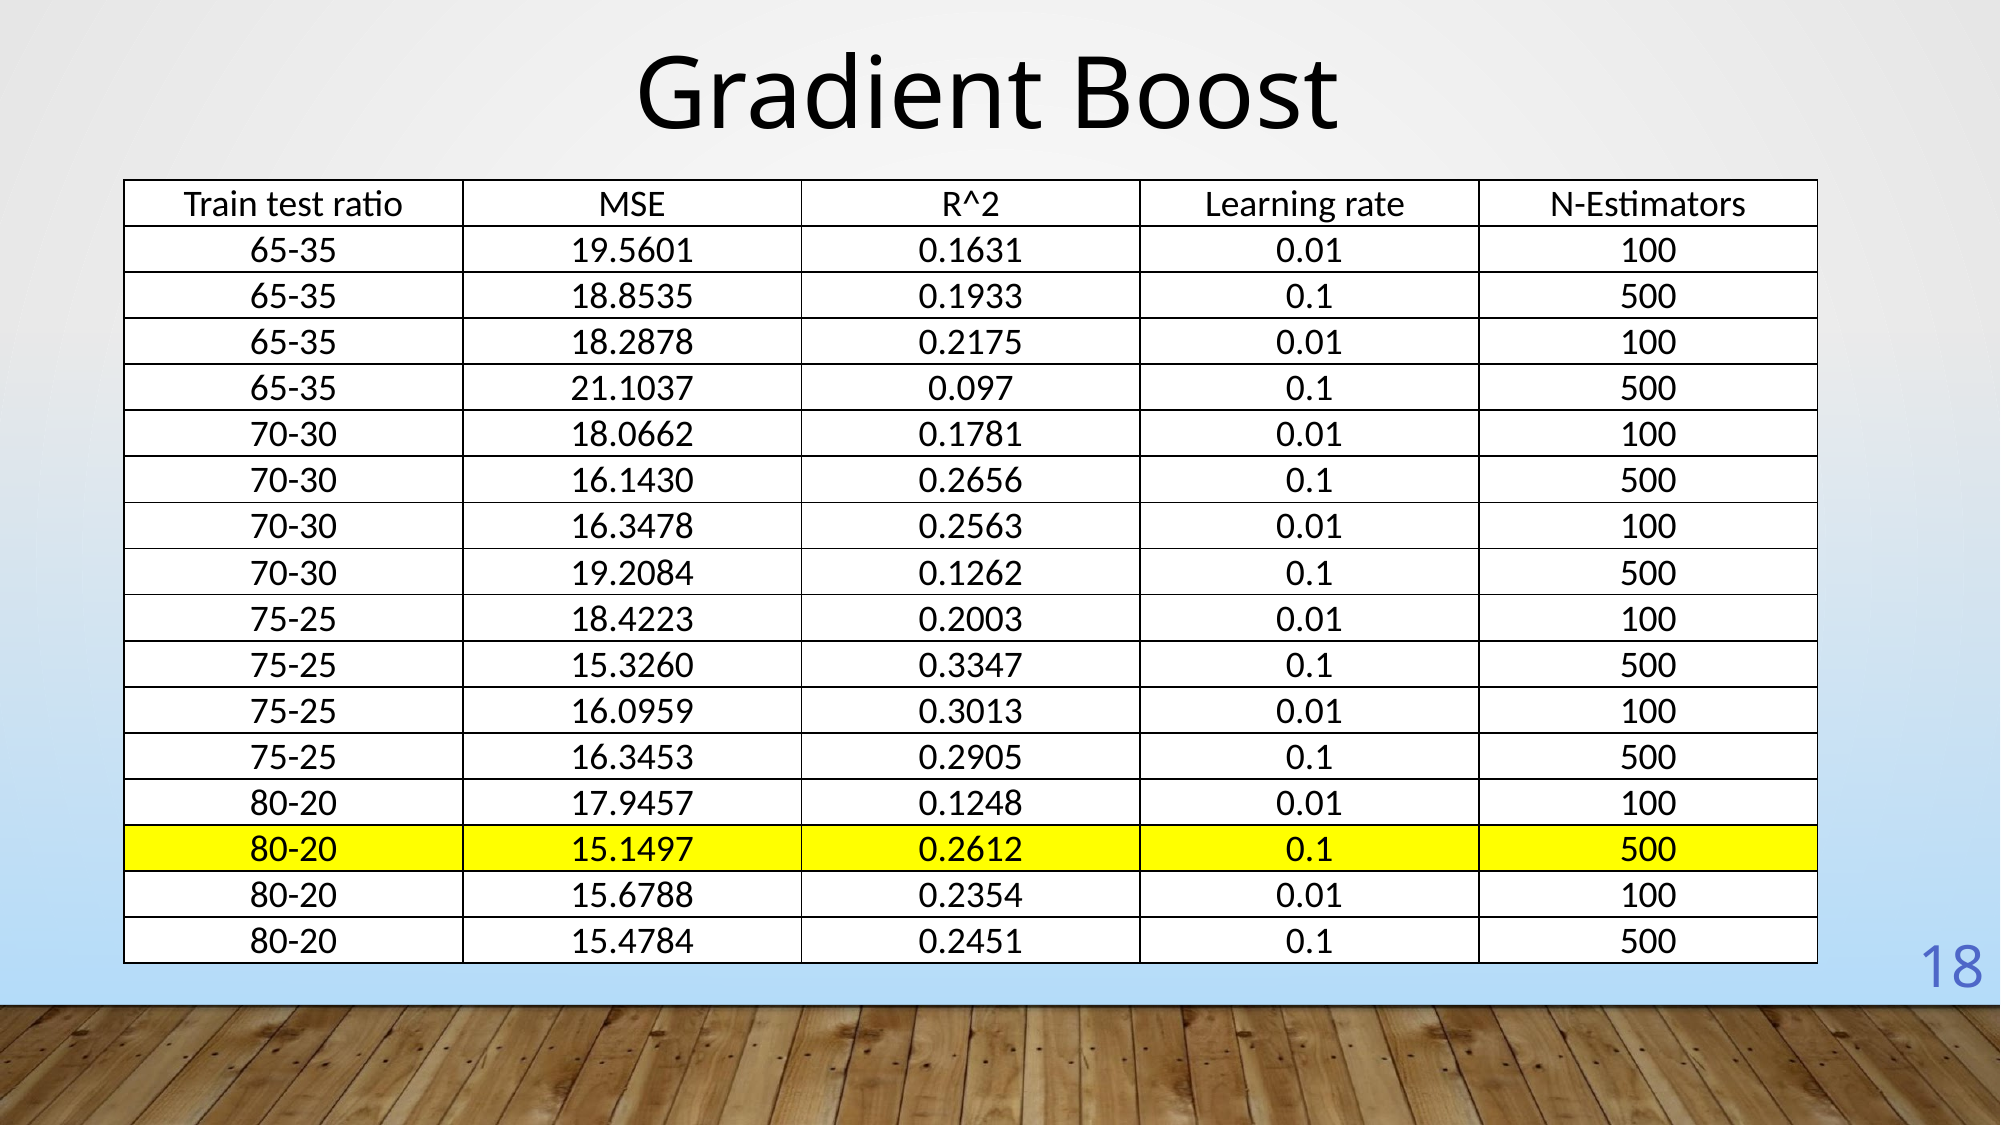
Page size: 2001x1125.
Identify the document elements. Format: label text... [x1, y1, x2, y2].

table_cell 15.4784 [464, 918, 801, 962]
table_cell 0.1 [1141, 826, 1478, 870]
table_cell 0.01 [1141, 503, 1478, 548]
table_cell 0.2656 [802, 457, 1139, 502]
table_cell 0.2175 [802, 319, 1139, 363]
table_cell 65-35 [125, 273, 462, 317]
table_cell 18.8535 [464, 273, 801, 317]
table_cell 19.5601 [464, 227, 801, 271]
table_cell 0.1 [1141, 549, 1478, 594]
table_cell 0.2003 [802, 595, 1139, 640]
table_cell 0.2354 [802, 872, 1139, 916]
table_cell 500 [1480, 918, 1817, 962]
table_cell 0.2563 [802, 503, 1139, 548]
table_cell 15.1497 [464, 826, 801, 870]
table_cell 0.1781 [802, 411, 1139, 455]
table_cell 0.1631 [802, 227, 1139, 271]
table_cell 100 [1480, 319, 1817, 363]
table_cell 500 [1480, 549, 1817, 594]
table_cell 65-35 [125, 319, 462, 363]
table_cell 75-25 [125, 734, 462, 778]
table_cell 0.01 [1141, 227, 1478, 271]
table_cell 500 [1480, 734, 1817, 778]
table_cell 80-20 [125, 872, 462, 916]
table_cell 16.0959 [464, 688, 801, 732]
table_cell 0.01 [1141, 688, 1478, 732]
table_header Learning rate [1141, 181, 1478, 225]
picture [0, 1005, 2000, 1125]
text_box Gradient Boost [0, 20, 2000, 156]
table_cell 100 [1480, 595, 1817, 640]
table_cell 500 [1480, 642, 1817, 686]
table_cell 0.01 [1141, 872, 1478, 916]
table_cell 0.3013 [802, 688, 1139, 732]
table_cell 18.2878 [464, 319, 801, 363]
table_cell 75-25 [125, 642, 462, 686]
table_cell 500 [1480, 826, 1817, 870]
table_cell 16.3453 [464, 734, 801, 778]
table_cell 15.3260 [464, 642, 801, 686]
table_cell 0.097 [802, 365, 1139, 409]
table_header R^2 [802, 181, 1139, 225]
table_cell 100 [1480, 872, 1817, 916]
table_cell 21.1037 [464, 365, 801, 409]
table_cell 70-30 [125, 503, 462, 548]
table_cell 500 [1480, 365, 1817, 409]
table_cell 0.2612 [802, 826, 1139, 870]
table_cell 80-20 [125, 918, 462, 962]
table_cell 70-30 [125, 411, 462, 455]
table_cell 65-35 [125, 227, 462, 271]
table_cell 0.1 [1141, 642, 1478, 686]
table_cell 0.1 [1141, 918, 1478, 962]
table_cell 17.9457 [464, 780, 801, 824]
table_cell 500 [1480, 457, 1817, 502]
table_cell 0.01 [1141, 411, 1478, 455]
table_cell 0.1 [1141, 273, 1478, 317]
slide_number 18 [1866, 921, 2000, 1004]
table_cell 75-25 [125, 595, 462, 640]
table_cell 100 [1480, 227, 1817, 271]
table_cell 80-20 [125, 826, 462, 870]
table_cell 100 [1480, 411, 1817, 455]
table_cell 0.1248 [802, 780, 1139, 824]
table_cell 0.3347 [802, 642, 1139, 686]
table_cell 19.2084 [464, 549, 801, 594]
table_cell 0.1 [1141, 734, 1478, 778]
table_cell 16.3478 [464, 503, 801, 548]
table_cell 0.01 [1141, 595, 1478, 640]
table_cell 75-25 [125, 688, 462, 732]
table_cell 70-30 [125, 457, 462, 502]
table_cell 100 [1480, 688, 1817, 732]
table_cell 15.6788 [464, 872, 801, 916]
table_cell 70-30 [125, 549, 462, 594]
table_cell 500 [1480, 273, 1817, 317]
table_cell 0.1 [1141, 457, 1478, 502]
table_cell 0.1 [1141, 365, 1478, 409]
table_header Train test ratio [125, 181, 462, 225]
table_cell 0.1933 [802, 273, 1139, 317]
table_cell 16.1430 [464, 457, 801, 502]
table_header N-Estimators [1480, 181, 1817, 225]
table_cell 0.01 [1141, 319, 1478, 363]
table_cell 100 [1480, 503, 1817, 548]
table_cell 0.2451 [802, 918, 1139, 962]
table_header MSE [464, 181, 801, 225]
table_cell 65-35 [125, 365, 462, 409]
table_cell 0.01 [1141, 780, 1478, 824]
table_cell 0.1262 [802, 549, 1139, 594]
table_cell 80-20 [125, 780, 462, 824]
table_cell 0.2905 [802, 734, 1139, 778]
table_cell 100 [1480, 780, 1817, 824]
table_cell 18.0662 [464, 411, 801, 455]
table_cell 18.4223 [464, 595, 801, 640]
